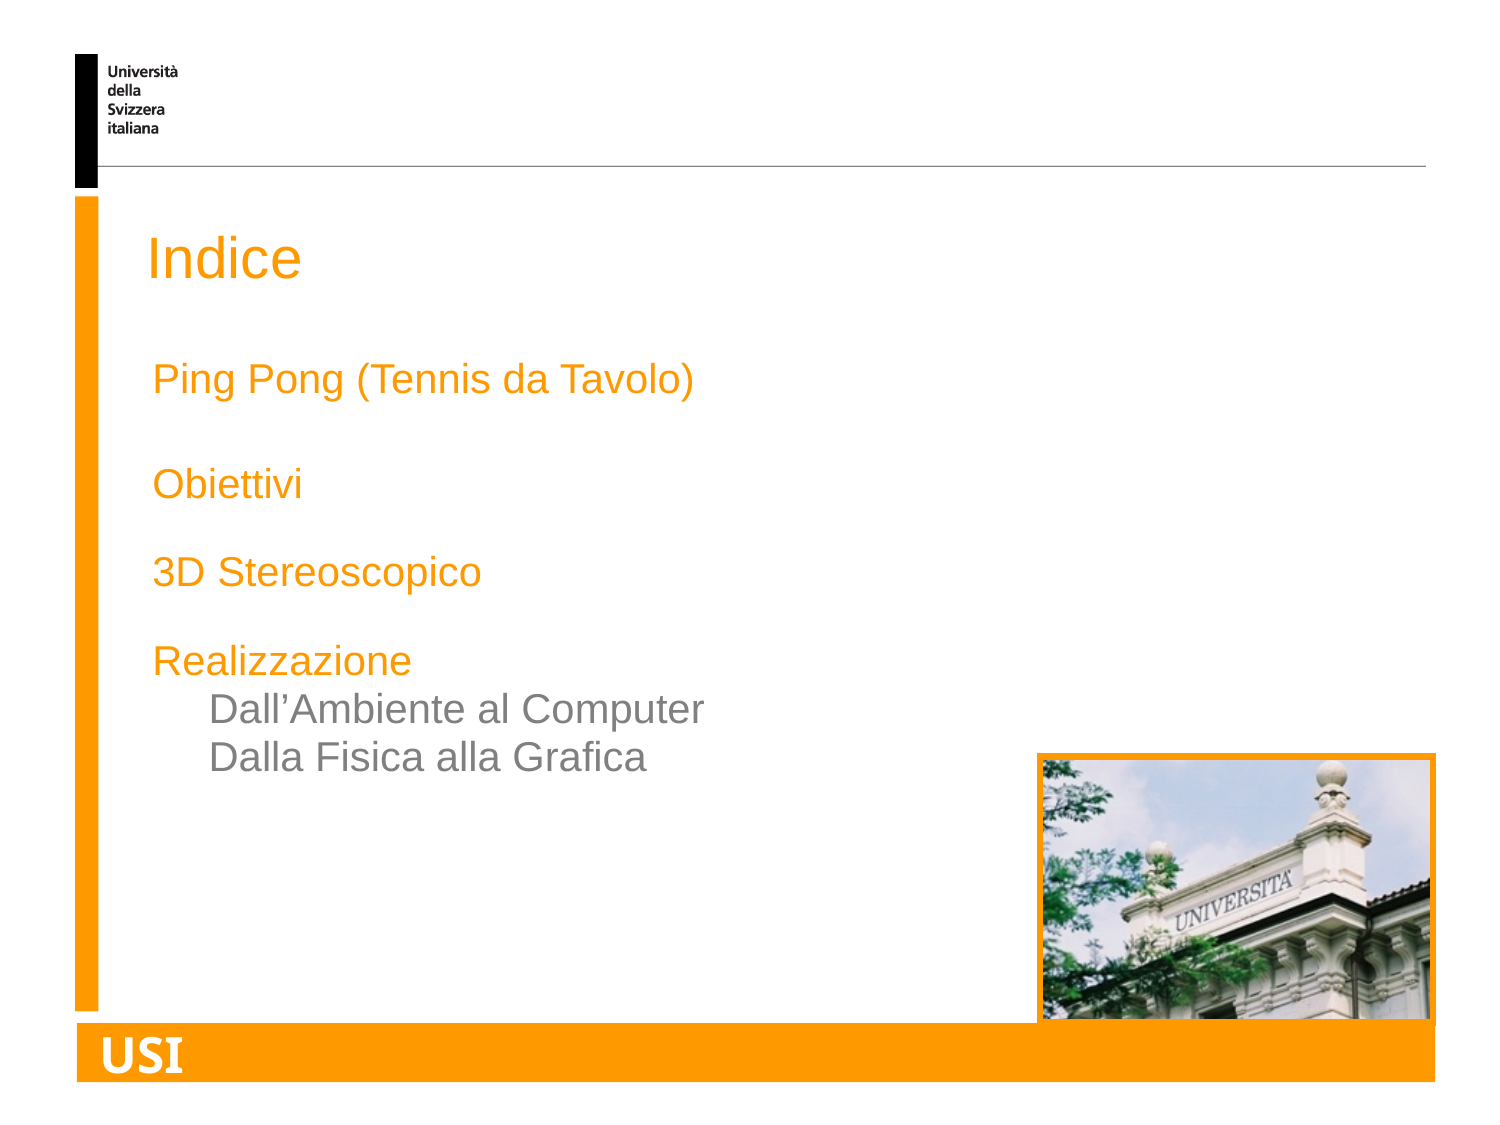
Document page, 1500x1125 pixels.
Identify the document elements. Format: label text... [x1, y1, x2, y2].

footer USI [40, 1015, 243, 1095]
picture [1042, 759, 1430, 1020]
title Indice [146, 219, 1429, 334]
picture [75, 54, 1426, 188]
list Ping Pong (Tennis da Tavolo) Obiettivi 3D Stereoscopico Realizzazione Dall’Ambiente al Computer Dalla Fisica alla Grafica [152, 361, 1237, 931]
